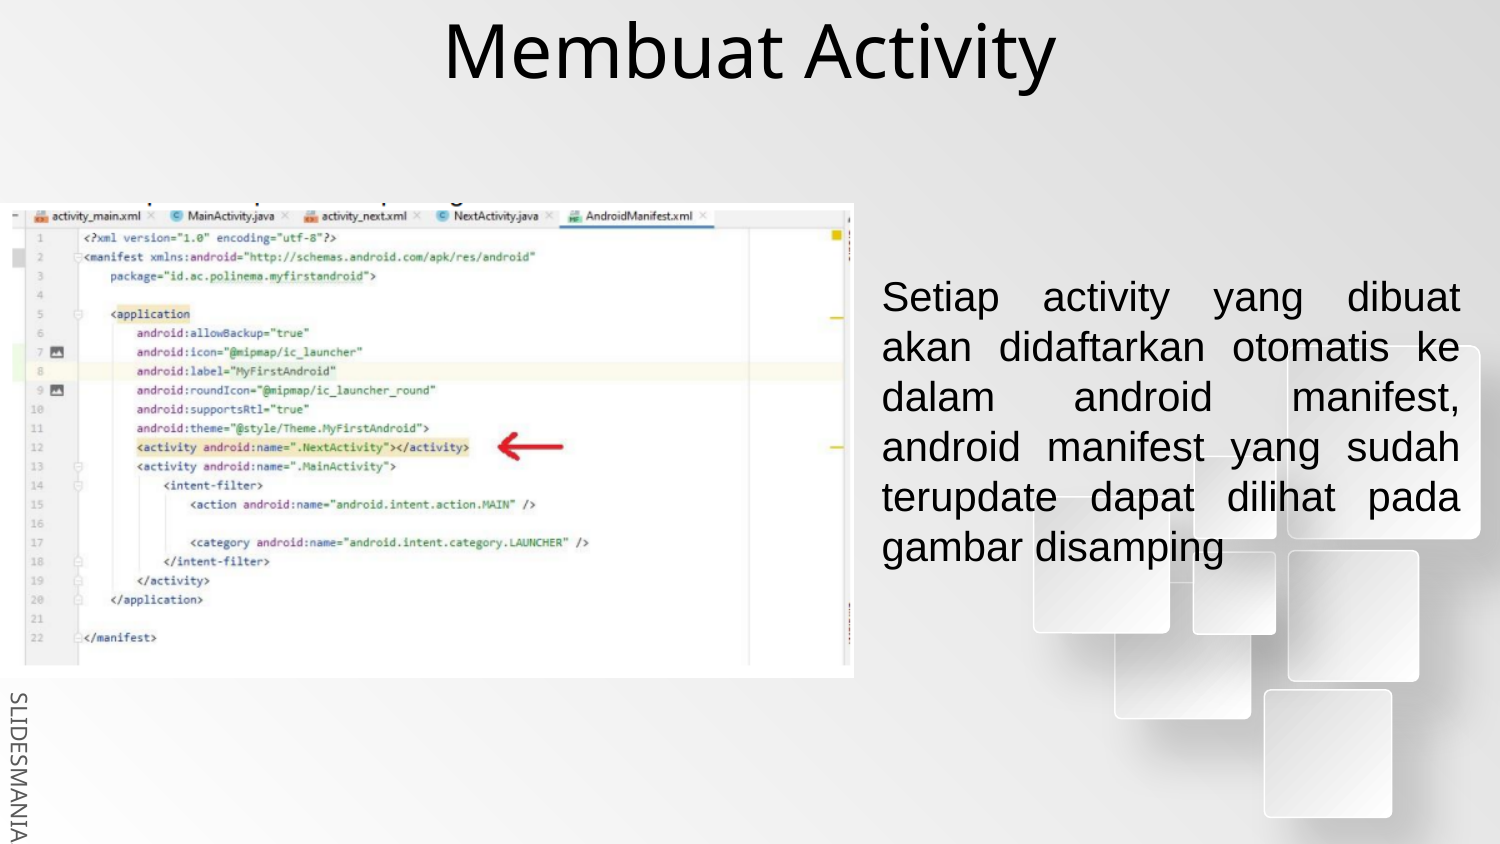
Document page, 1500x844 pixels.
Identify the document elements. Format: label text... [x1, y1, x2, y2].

picture [0, 203, 854, 679]
text_box Setiap activity yang dibuat akan didaftarkan otomatis ke dalam android manifest, android manifest yang sudah terupdate dapat dilihat pada gambar disamping [866, 262, 1476, 578]
title Membuat Activity [51, 0, 1449, 83]
